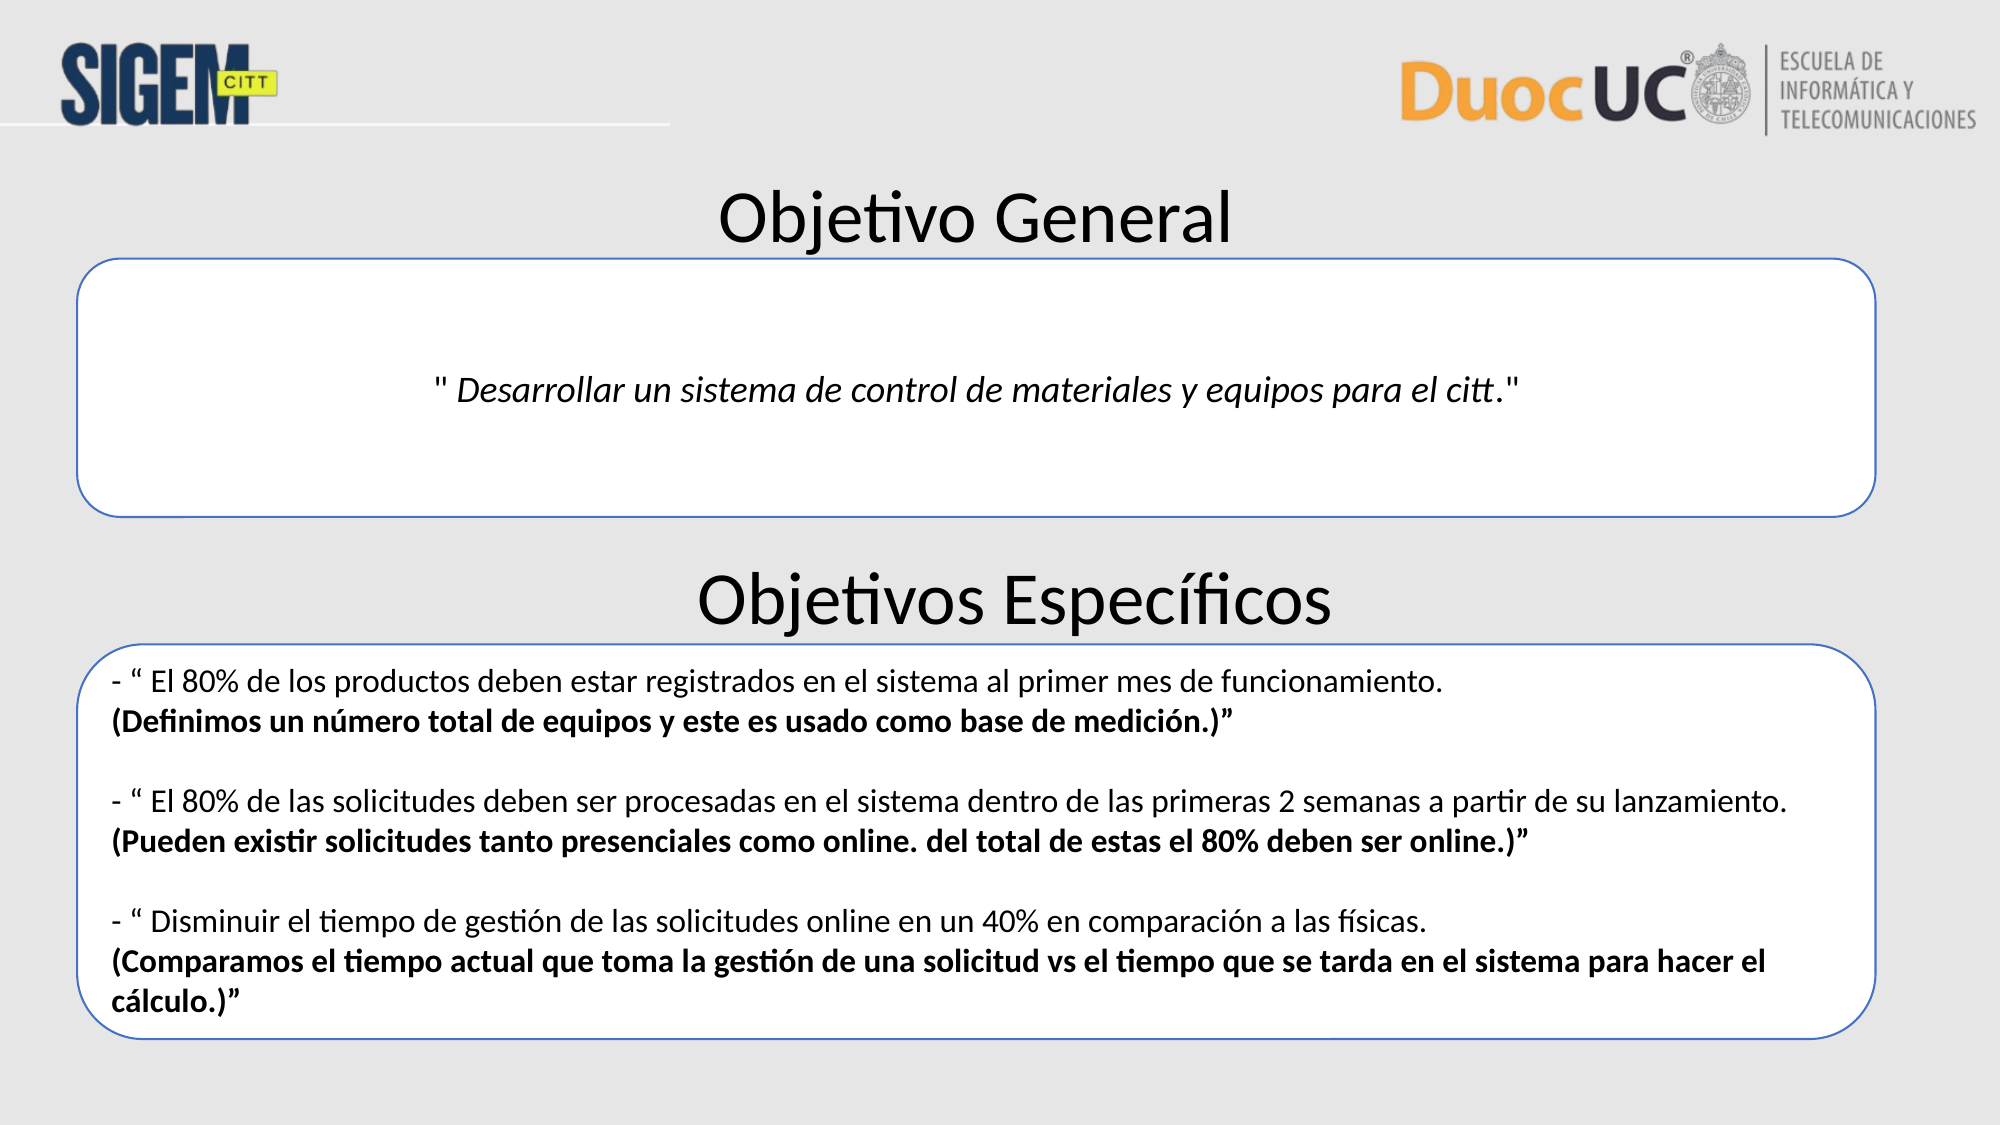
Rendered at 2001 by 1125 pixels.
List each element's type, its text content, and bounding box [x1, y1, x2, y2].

text_box Objetivos Específicos [15, 542, 2000, 648]
text_box Objetivo General [0, 160, 1977, 266]
text_box - “ El 80% de los productos deben estar registrados en el sistema al primer mes de funcionamiento. (Definimos un número total de equipos y este es usado como base de medición.)” - “ El 80% de las solicitudes deben ser procesadas en el sistema dentro de las primeras 2 semanas a partir de su lanzamiento. (Pueden existir solicitudes tanto presenciales como online. del total de estas el 80% deben ser online.)” - “ Disminuir el tiempo de gestión de las solicitudes online en un 40% en comparación a las físicas. (Comparamos el tiempo actual que toma la gestión de una solicitud vs el tiempo que se tarda en el sistema para hacer el cálculo.)” [77, 644, 1876, 1040]
text_box " Desarrollar un sistema de control de materiales y equipos para el citt." [77, 258, 1876, 517]
picture [1399, 29, 1977, 175]
picture [0, 21, 324, 150]
